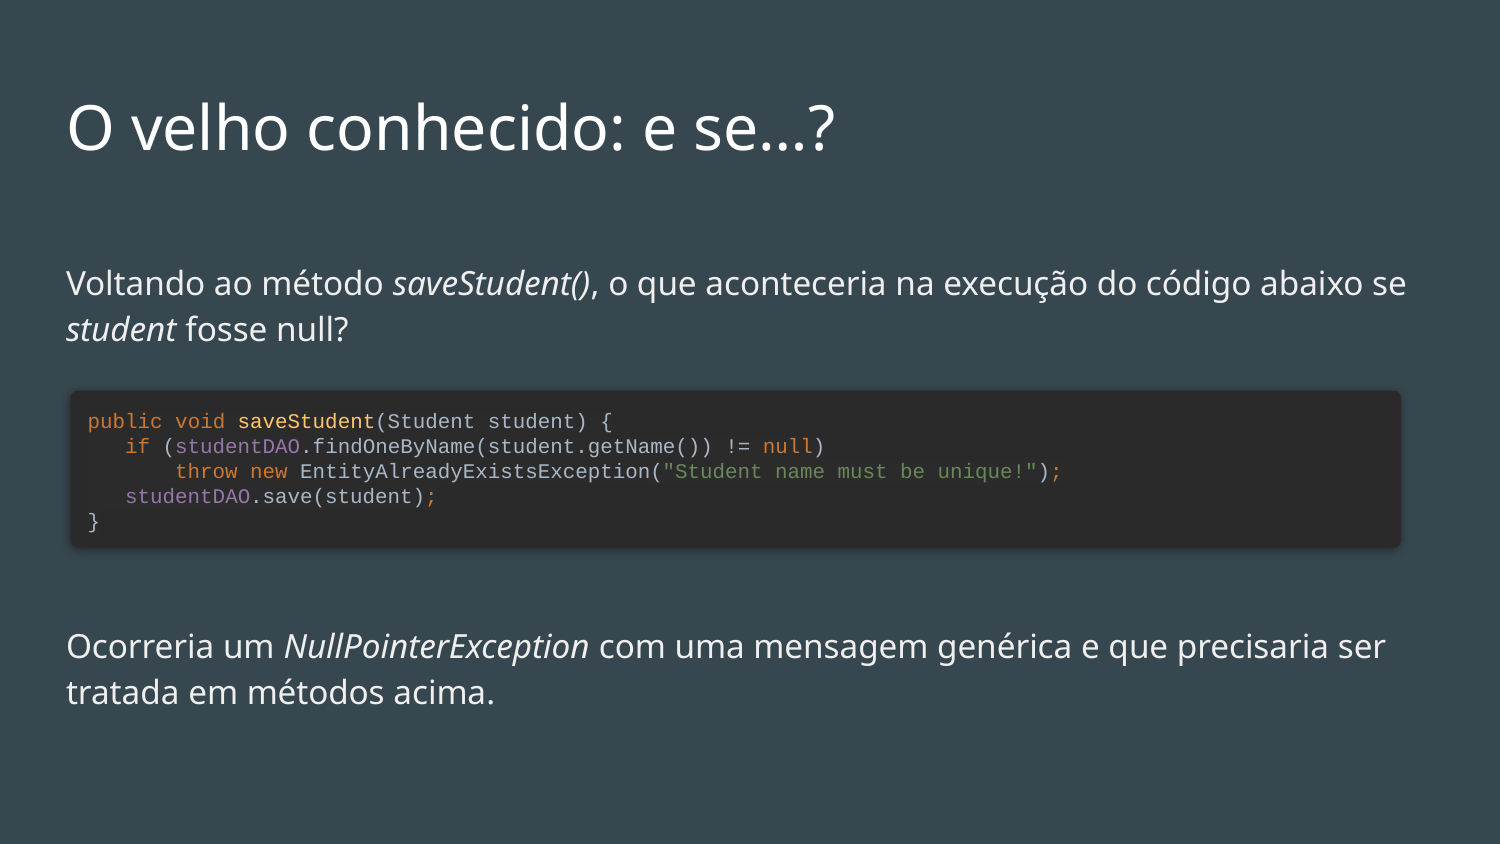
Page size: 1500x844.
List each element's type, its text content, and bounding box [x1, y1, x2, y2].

title O velho conhecido: e se…? [51, 72, 1449, 167]
text_box public void saveStudent(Student student) { if (studentDAO.findOneByName(student.getName()) != null) throw new EntityAlreadyExistsException("Student name must be unique!"); studentDAO.save(student); } [70, 390, 1402, 548]
list Voltando ao método saveStudent(), o que aconteceria na execução do código abaixo se student fosse null? Ocorreria um NullPointerException com uma mensagem genérica e que precisaria ser tratada em métodos acima. [51, 241, 1449, 802]
